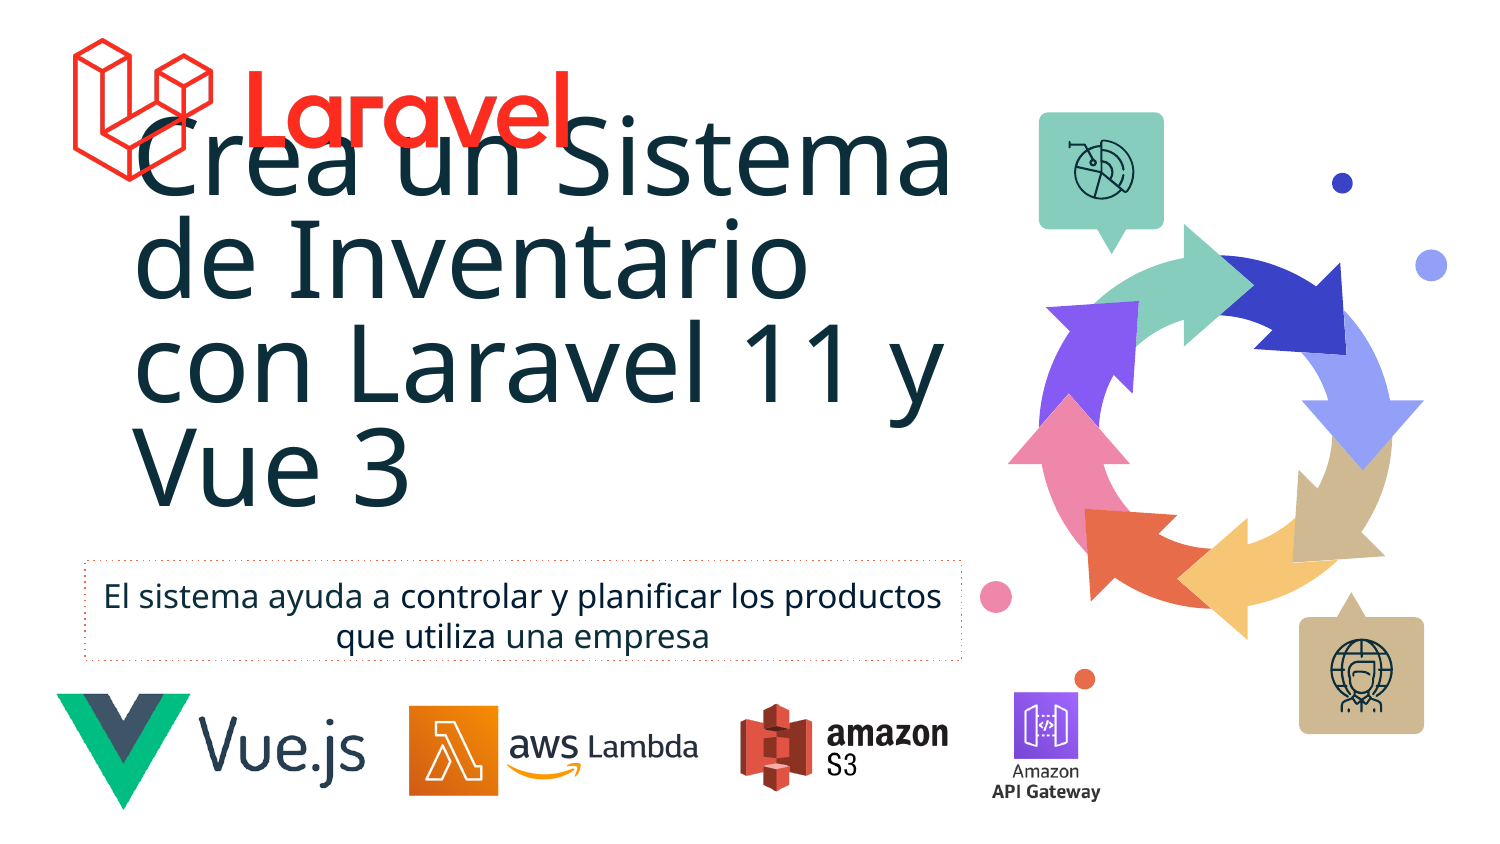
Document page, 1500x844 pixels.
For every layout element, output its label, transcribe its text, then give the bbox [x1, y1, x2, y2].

text_box [1068, 139, 1135, 200]
text_box [1007, 393, 1131, 554]
text_box [1095, 226, 1129, 255]
text_box [1301, 309, 1425, 471]
text_box [1335, 592, 1368, 621]
picture [54, 647, 1161, 844]
text_box [1177, 517, 1338, 641]
text_box [1299, 617, 1425, 735]
title Crea un Sistema de Inventario con Laravel 11 y Vue 3 [116, 211, 994, 543]
text_box [1038, 300, 1139, 428]
text_box [1292, 437, 1393, 563]
text_box [1094, 223, 1255, 347]
subtitle El sistema ayuda a controlar y planificar los productos que utiliza una empresa [84, 560, 962, 661]
text_box [1038, 112, 1164, 230]
text_box [1084, 508, 1211, 609]
text_box [980, 581, 1012, 613]
picture [73, 37, 568, 182]
text_box [1332, 172, 1353, 194]
text_box [1415, 249, 1448, 282]
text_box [1330, 638, 1394, 713]
text_box [1220, 255, 1346, 355]
